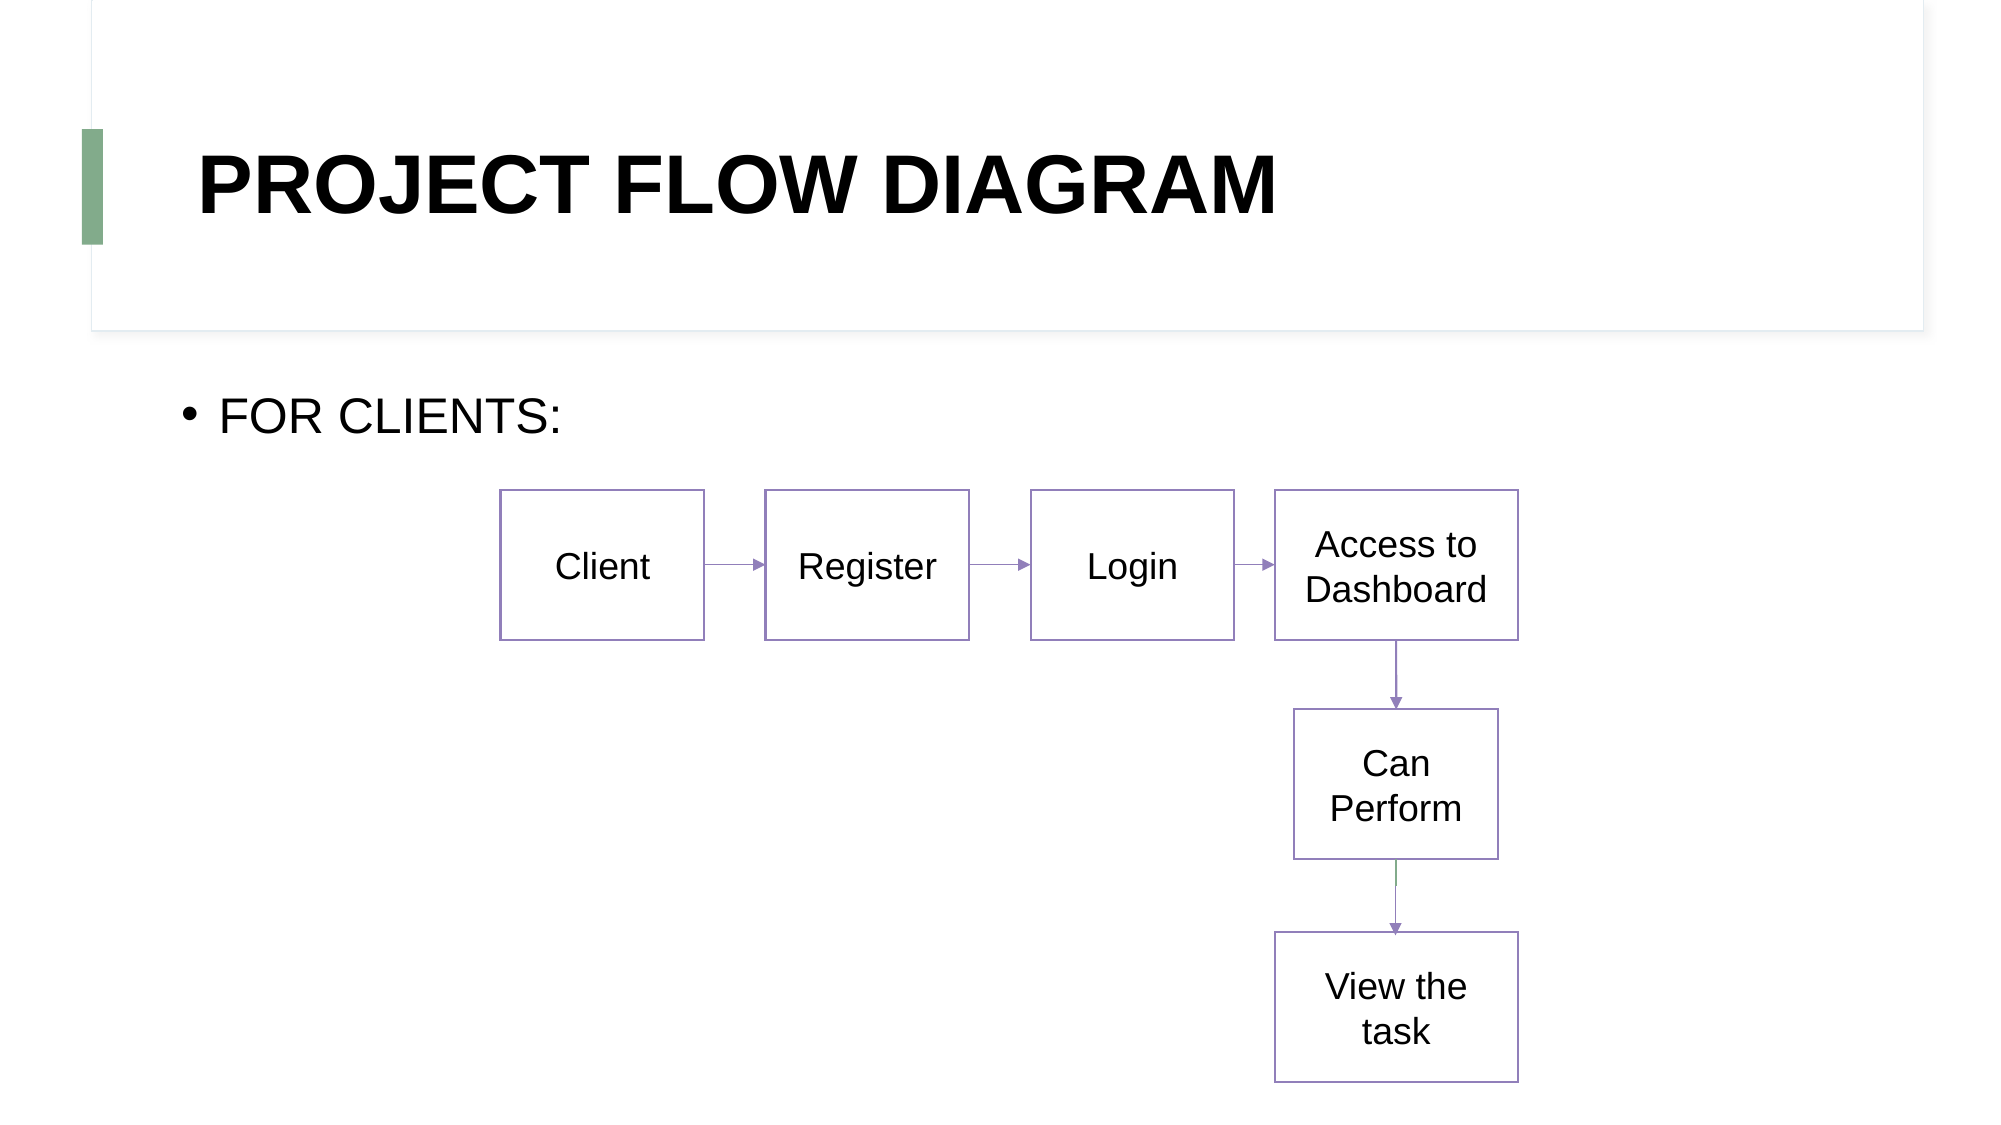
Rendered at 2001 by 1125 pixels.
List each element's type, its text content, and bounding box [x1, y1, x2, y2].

title PROJECT FLOW DIAGRAM [183, 90, 1851, 284]
text_box Access to Dashboard [1274, 489, 1518, 640]
text_box View the task [1274, 931, 1518, 1082]
list FOR CLIENTS: [166, 369, 1834, 1107]
text_box Client [500, 489, 705, 640]
text_box Register [765, 489, 970, 640]
text_box Login [1030, 489, 1235, 640]
text_box Can Perform [1294, 709, 1499, 860]
